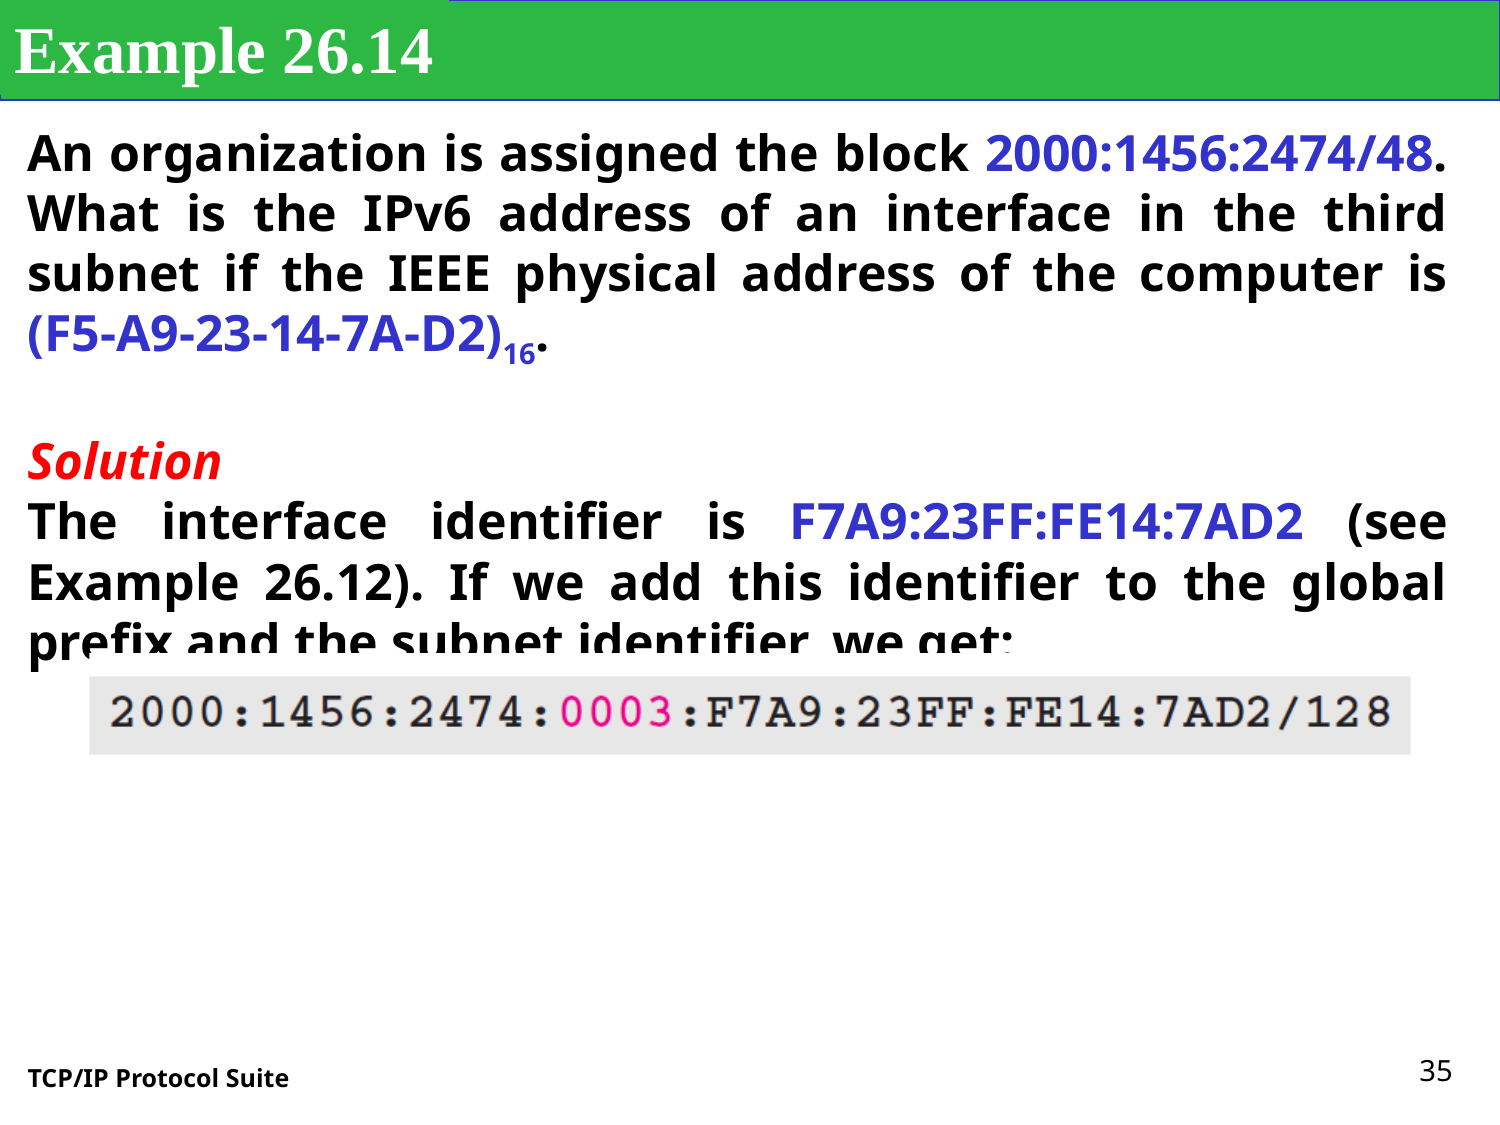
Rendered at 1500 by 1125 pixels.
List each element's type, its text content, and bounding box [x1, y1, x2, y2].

slide_number 35 [1155, 1024, 1468, 1100]
picture [89, 653, 1411, 788]
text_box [0, 0, 1500, 100]
text_box An organization is assigned the block 2000:1456:2474/48. What is the IPv6 address of an interface in the third subnet if the IEEE physical address of the computer is (F5-A9-23-14-7A-D2)16. Solution The interface identifier is F7A9:23FF:FE14:7AD2 (see Example 26.12). If we add this identifier to the global prefix and the subnet identifier, we get: [12, 114, 1463, 678]
footer TCP/IP Protocol Suite [12, 1025, 488, 1100]
